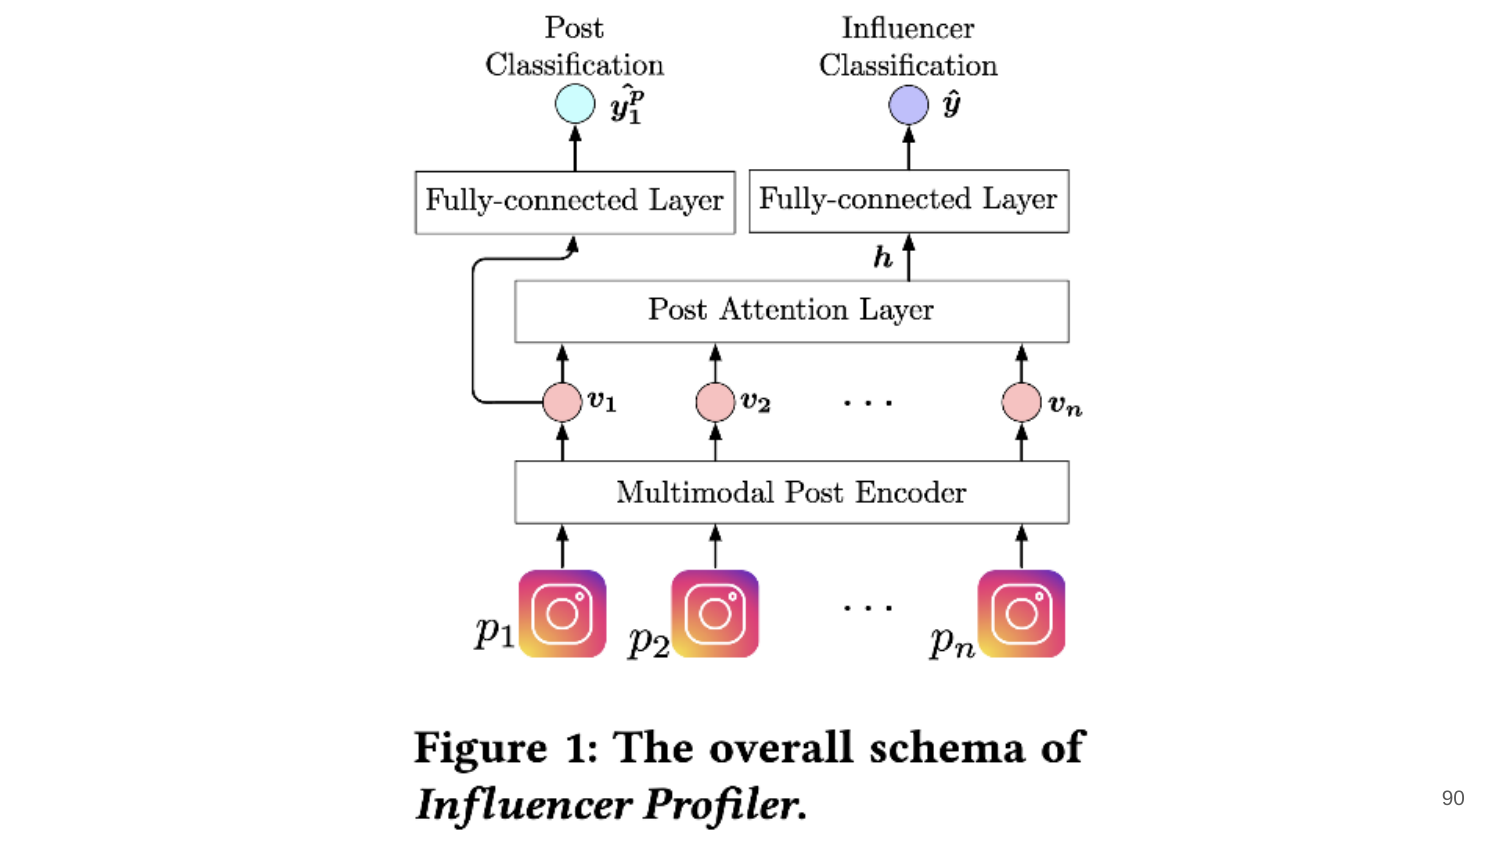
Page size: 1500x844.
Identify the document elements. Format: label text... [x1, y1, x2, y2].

slide_number 90 [1389, 764, 1480, 830]
picture [397, 0, 1103, 844]
